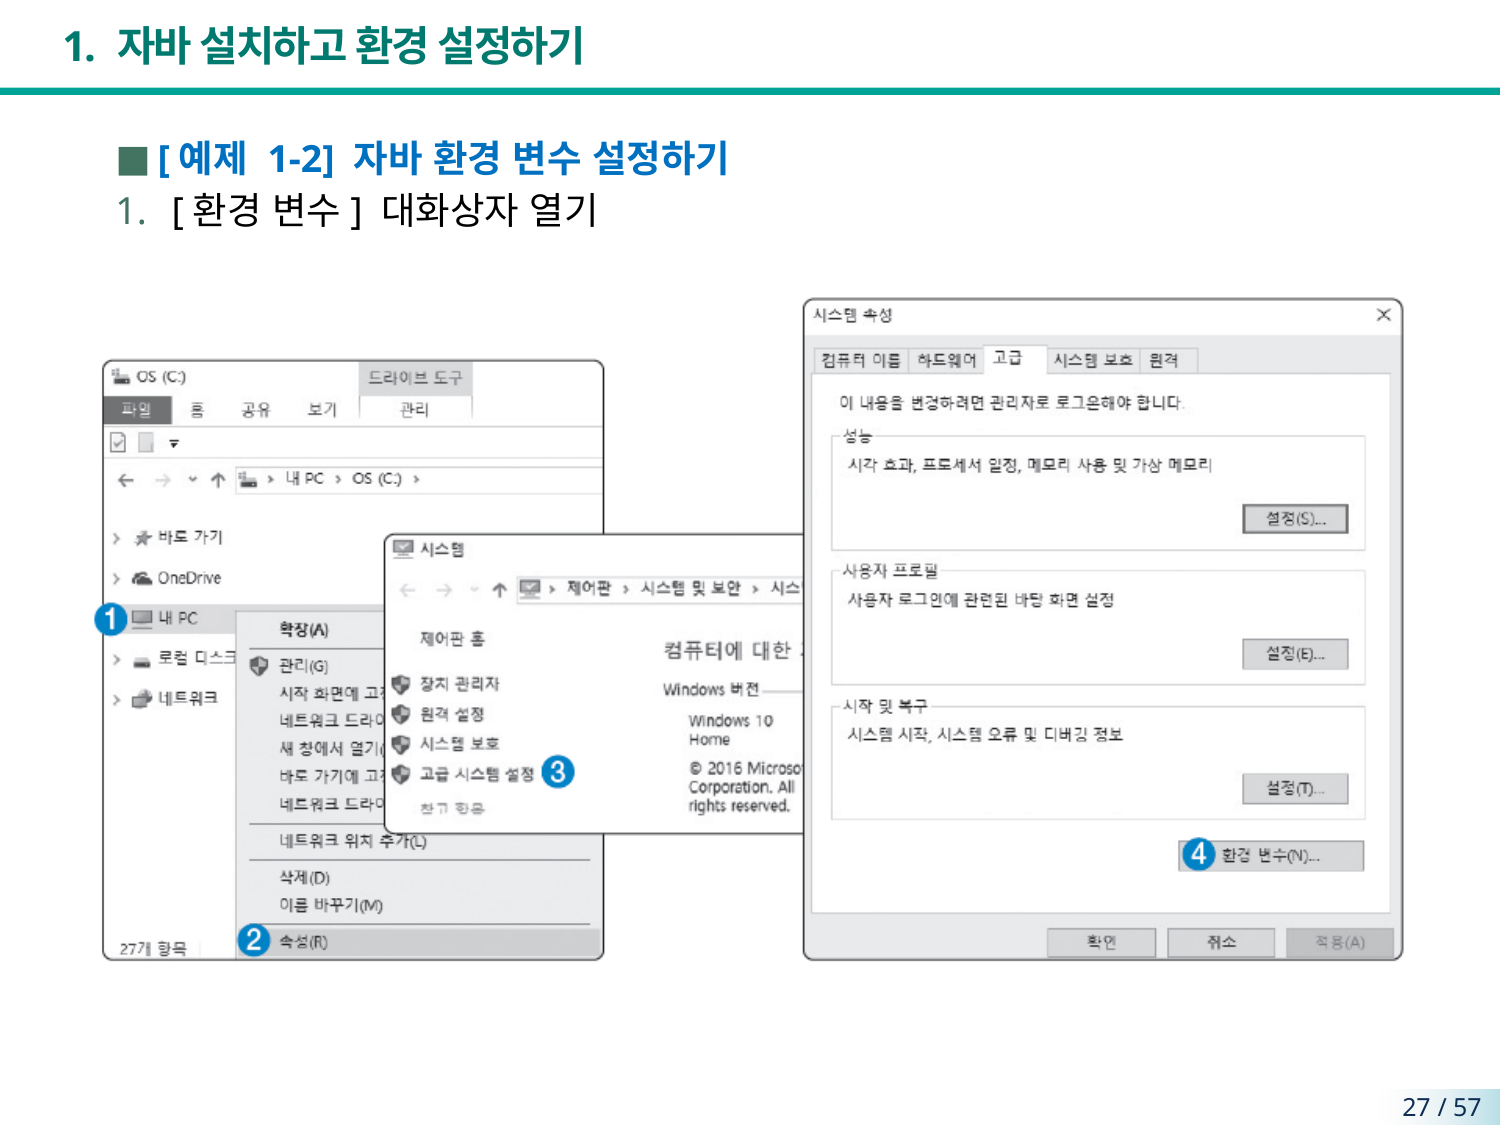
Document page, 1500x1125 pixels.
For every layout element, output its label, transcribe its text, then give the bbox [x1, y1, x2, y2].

list [예제 1-2] 자바 환경 변수 설정하기 [환경 변수] 대화상자 열기 [100, 127, 1459, 1050]
picture [90, 290, 1410, 969]
title 1. 자바 설치하고 환경 설정하기 [47, 5, 1325, 84]
